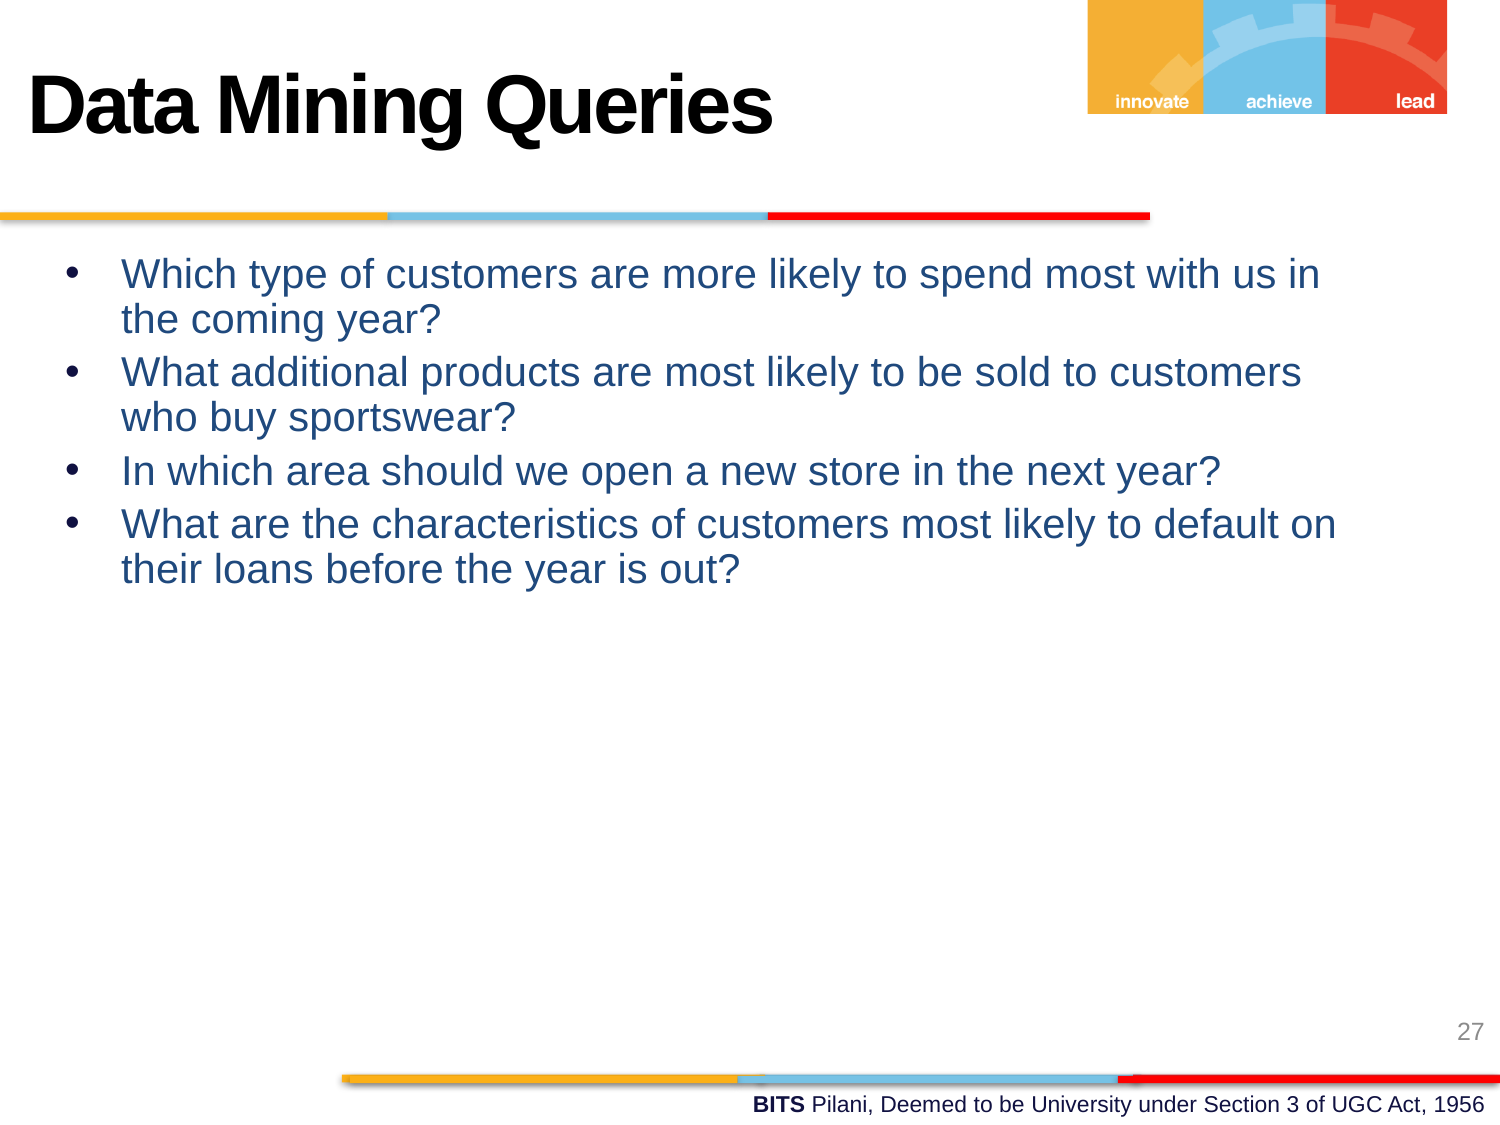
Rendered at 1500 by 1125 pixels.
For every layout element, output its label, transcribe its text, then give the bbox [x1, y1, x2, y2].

picture [1087, 0, 1448, 37]
title Data Mining Queries [12, 37, 1463, 163]
slide_number 27 [1149, 1000, 1500, 1061]
list Which type of customers are more likely to spend most with us in the coming year? What additional products are most likely to be sold to customers who buy sportswear? In which area should we open a new store in the next year? What are the characteristics of customers most likely to default on their loans before the year is out? [50, 245, 1400, 988]
